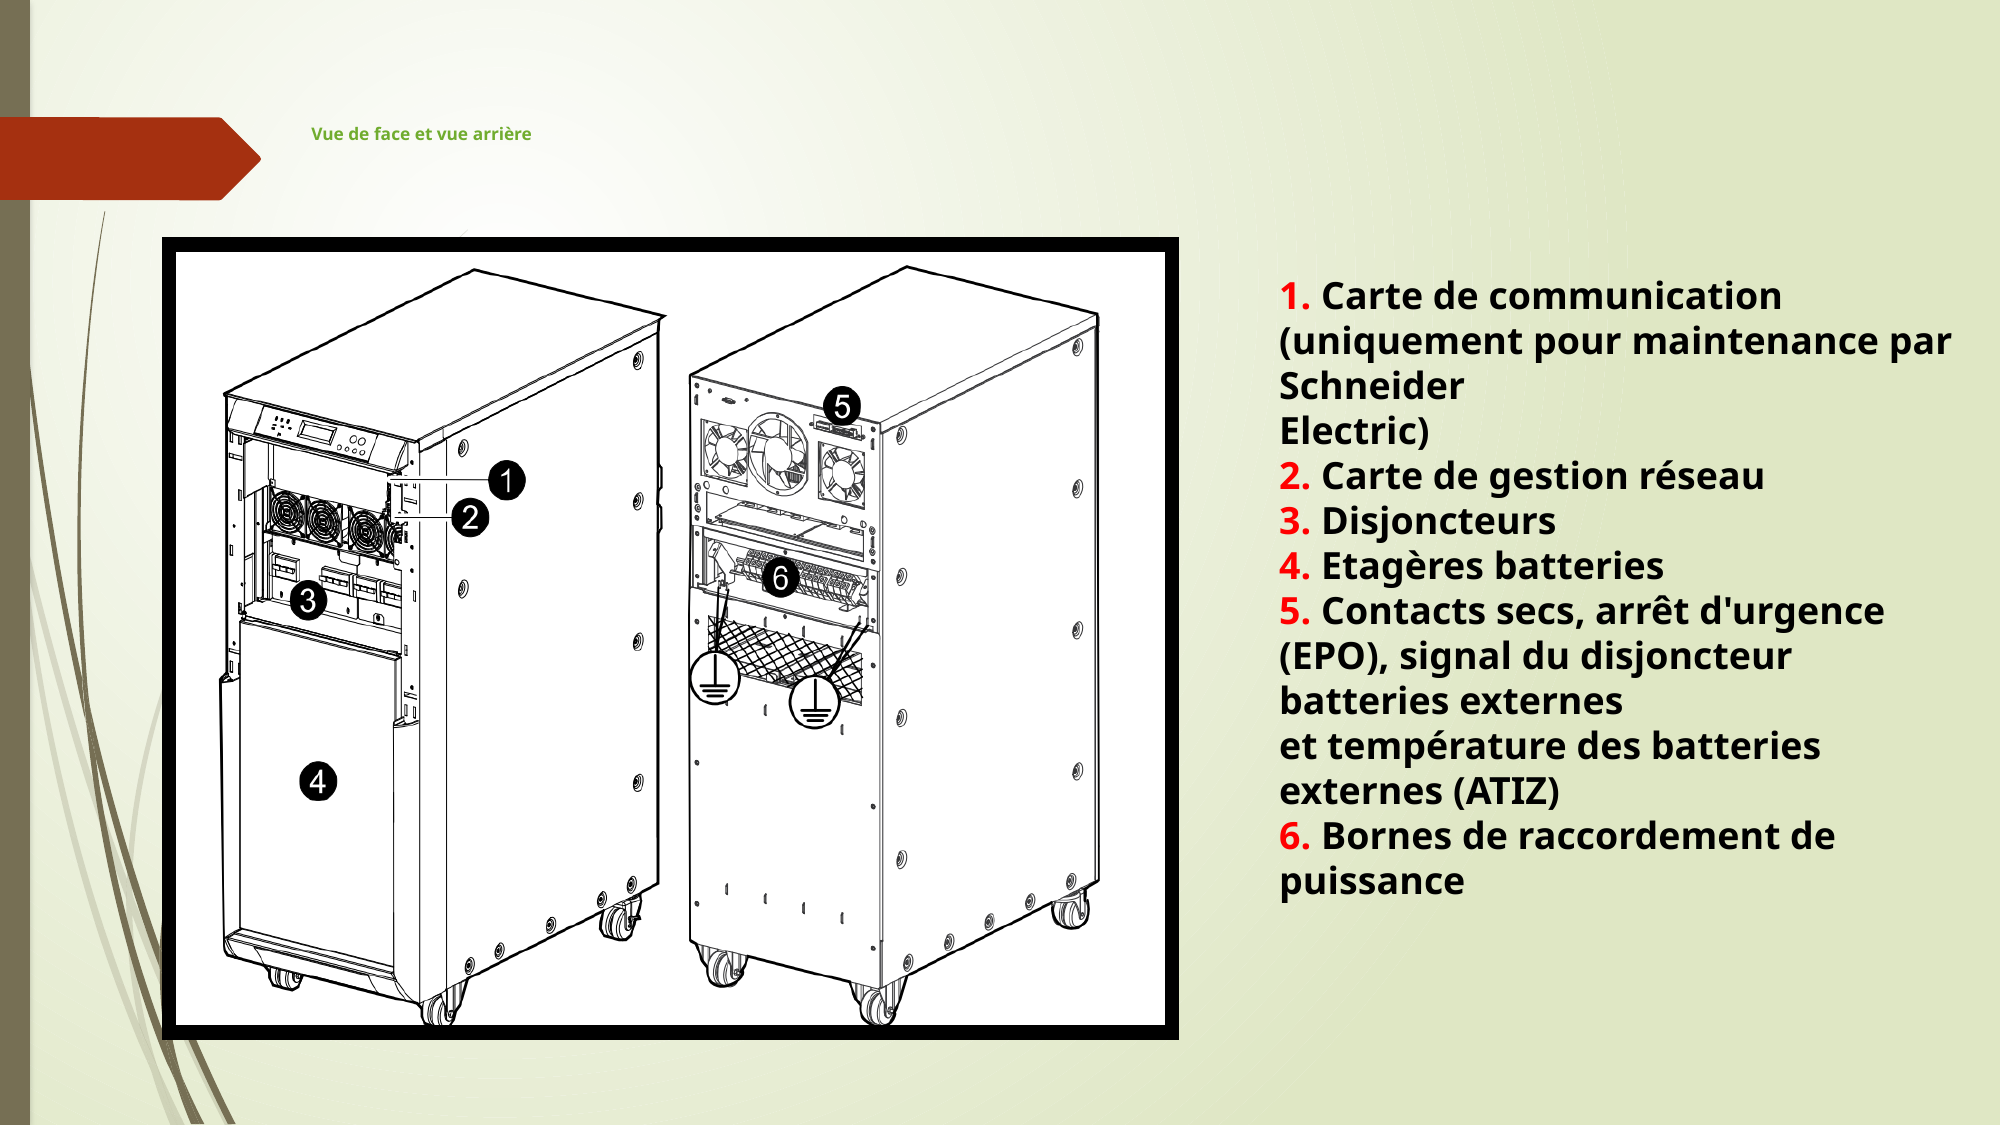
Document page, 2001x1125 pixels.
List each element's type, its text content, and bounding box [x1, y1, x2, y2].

picture [175, 251, 1165, 1026]
title Vue de face et vue arrière [296, 115, 1759, 212]
text_box 1. Carte de communication (uniquement pour maintenance par Schneider Electric) 2. Carte de gestion réseau 3. Disjoncteurs 4. Etagères batteries 5. Contacts secs, arrêt d'urgence (EPO), signal du disjoncteur batteries externes et température des batteries externes (ATIZ) 6. Bornes de raccordement de puissance [1264, 264, 1987, 955]
